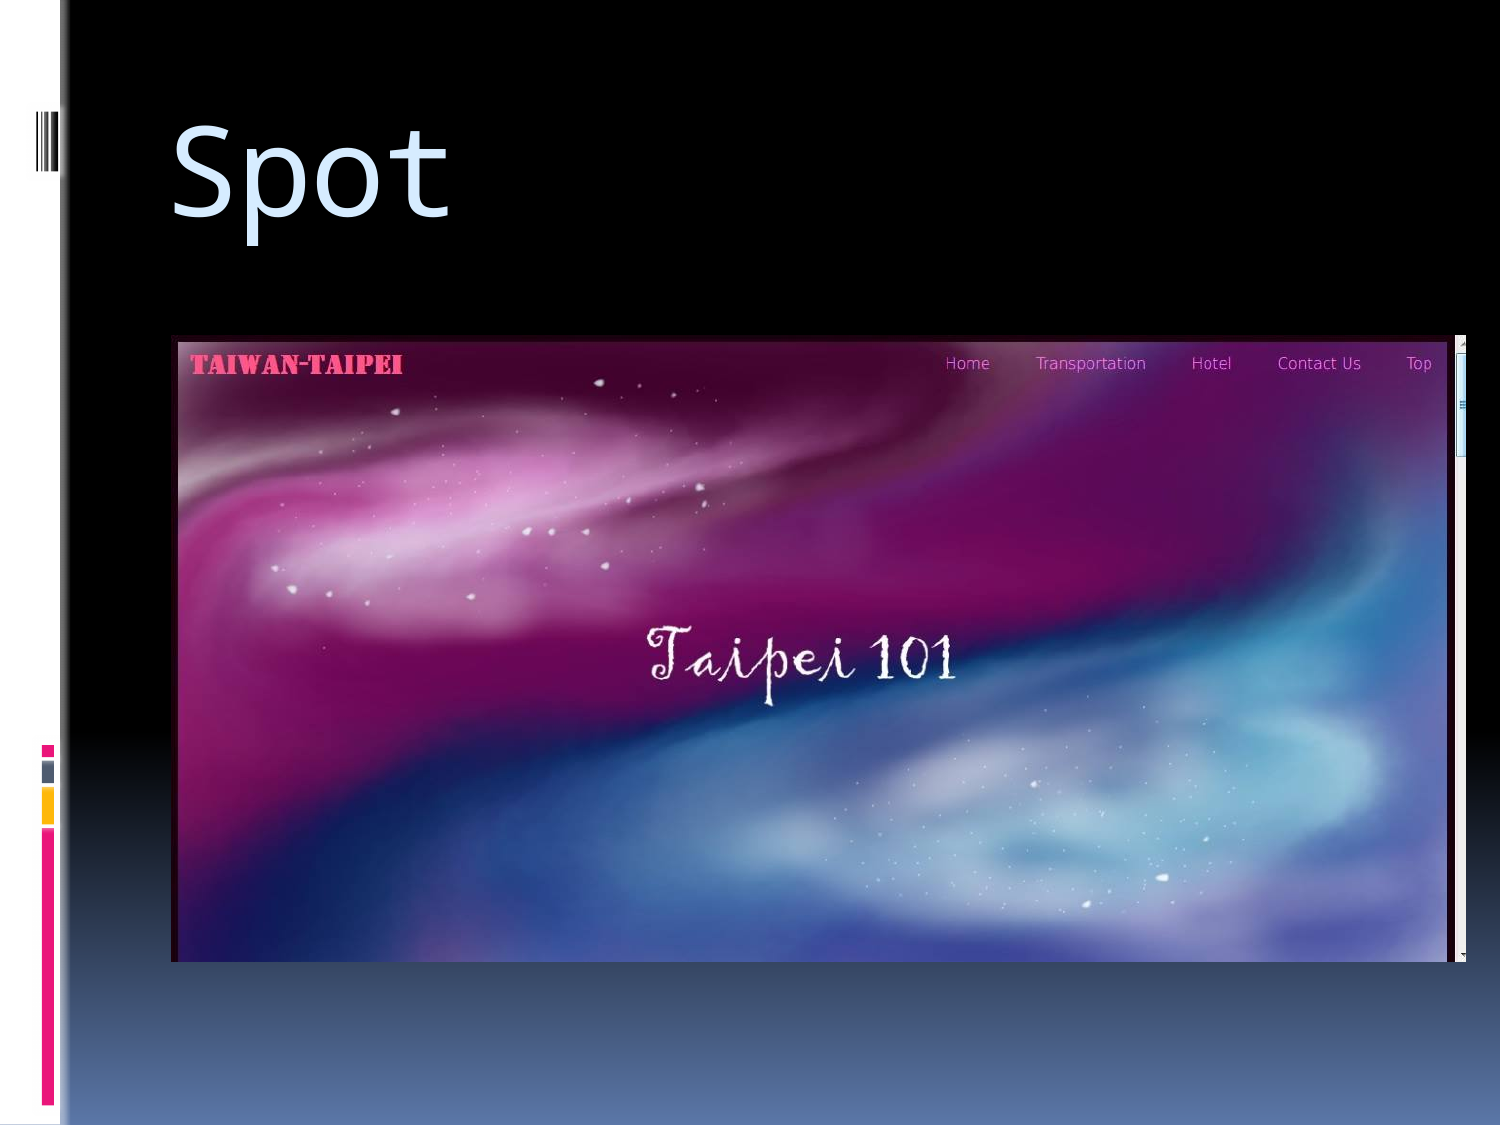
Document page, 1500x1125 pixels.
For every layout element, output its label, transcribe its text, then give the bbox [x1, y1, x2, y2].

title Spot [150, 83, 1425, 234]
picture [170, 334, 1466, 962]
